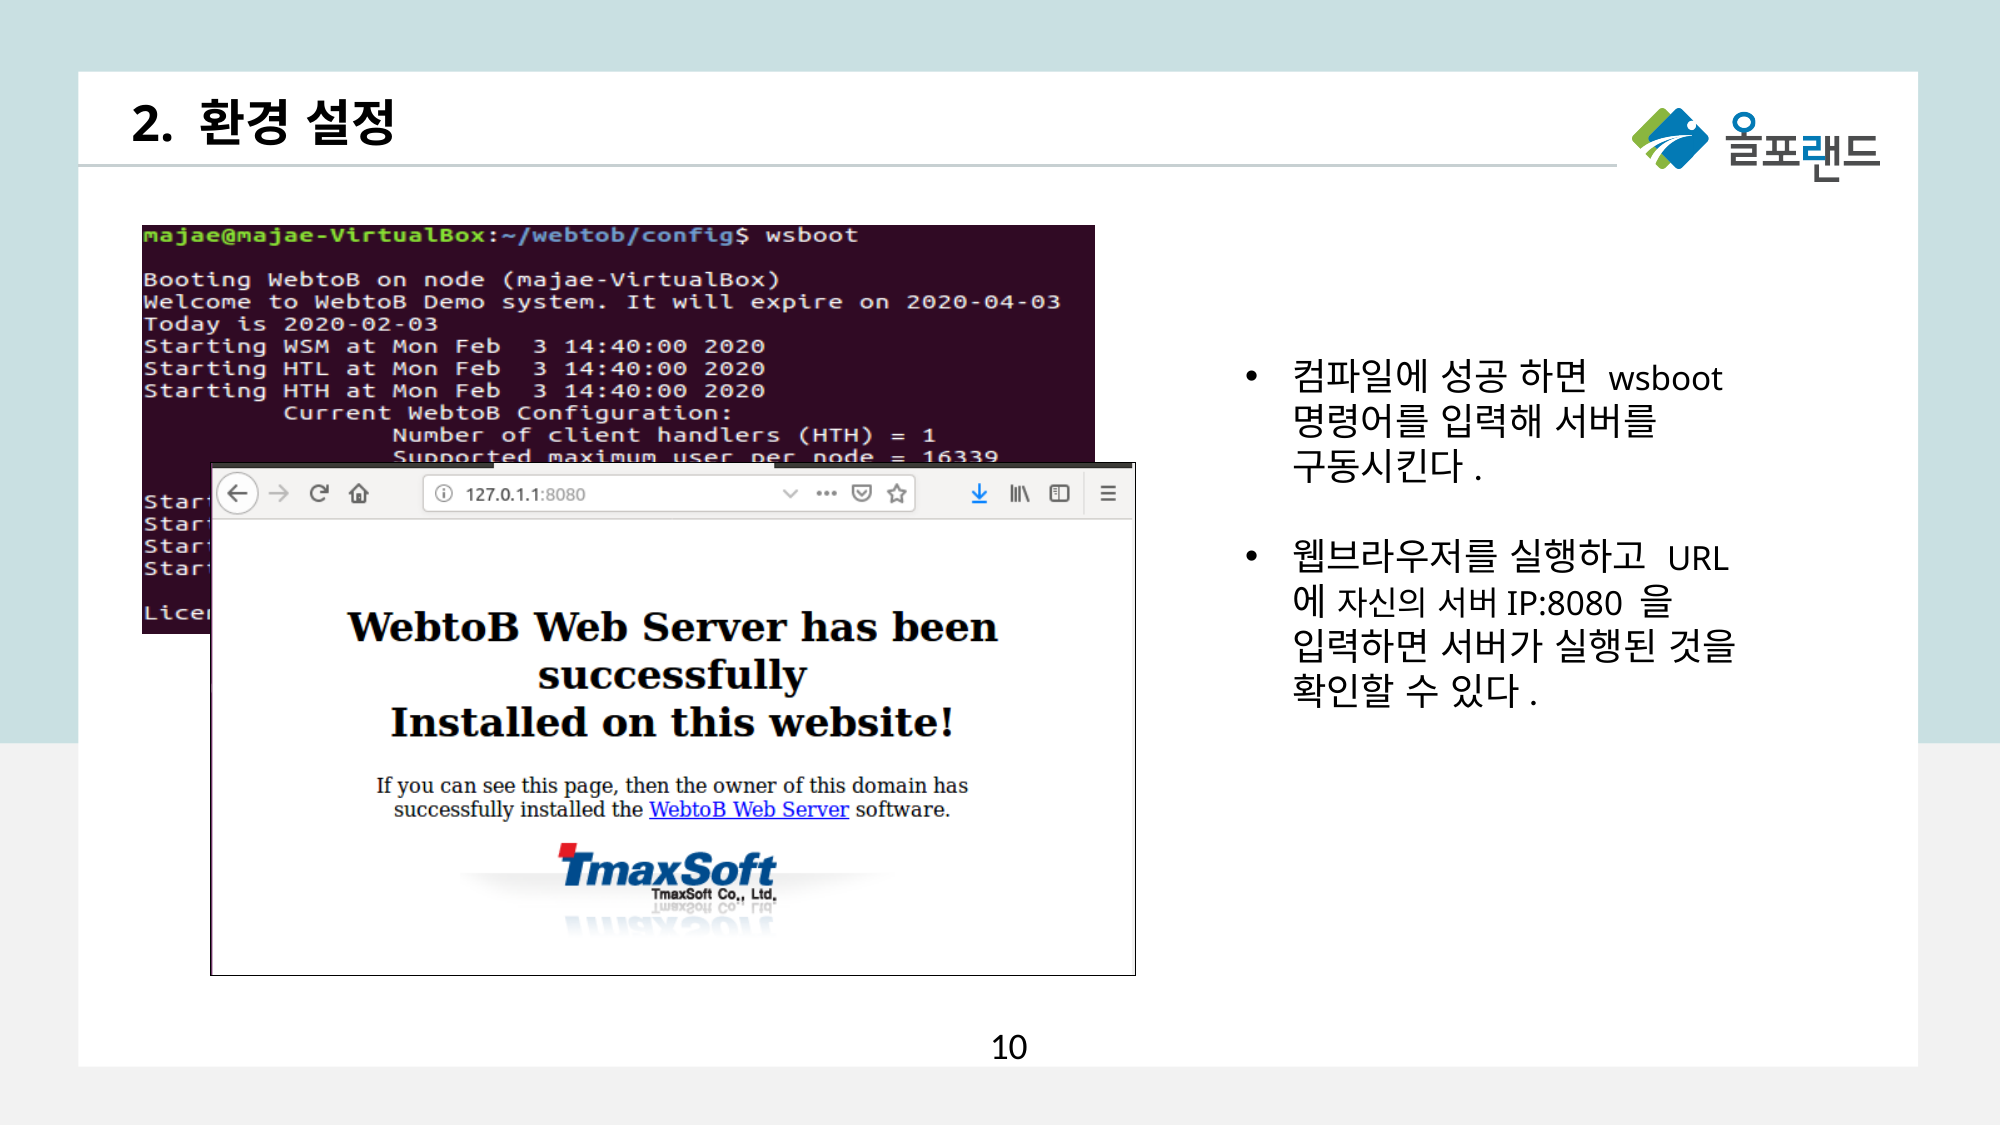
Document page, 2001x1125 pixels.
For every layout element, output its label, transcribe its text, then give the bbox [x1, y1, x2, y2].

text_box 컴파일에 성공 하면 wsboot명령어를 입력해 서버를 구동시킨다. 웹브라우저를 실행하고 URL에 자신의 서버IP:8080 을 입력하면 서버가 실행된 것을 확인할 수 있다. [1230, 345, 1769, 721]
picture [142, 225, 1136, 976]
picture [1632, 108, 1880, 182]
